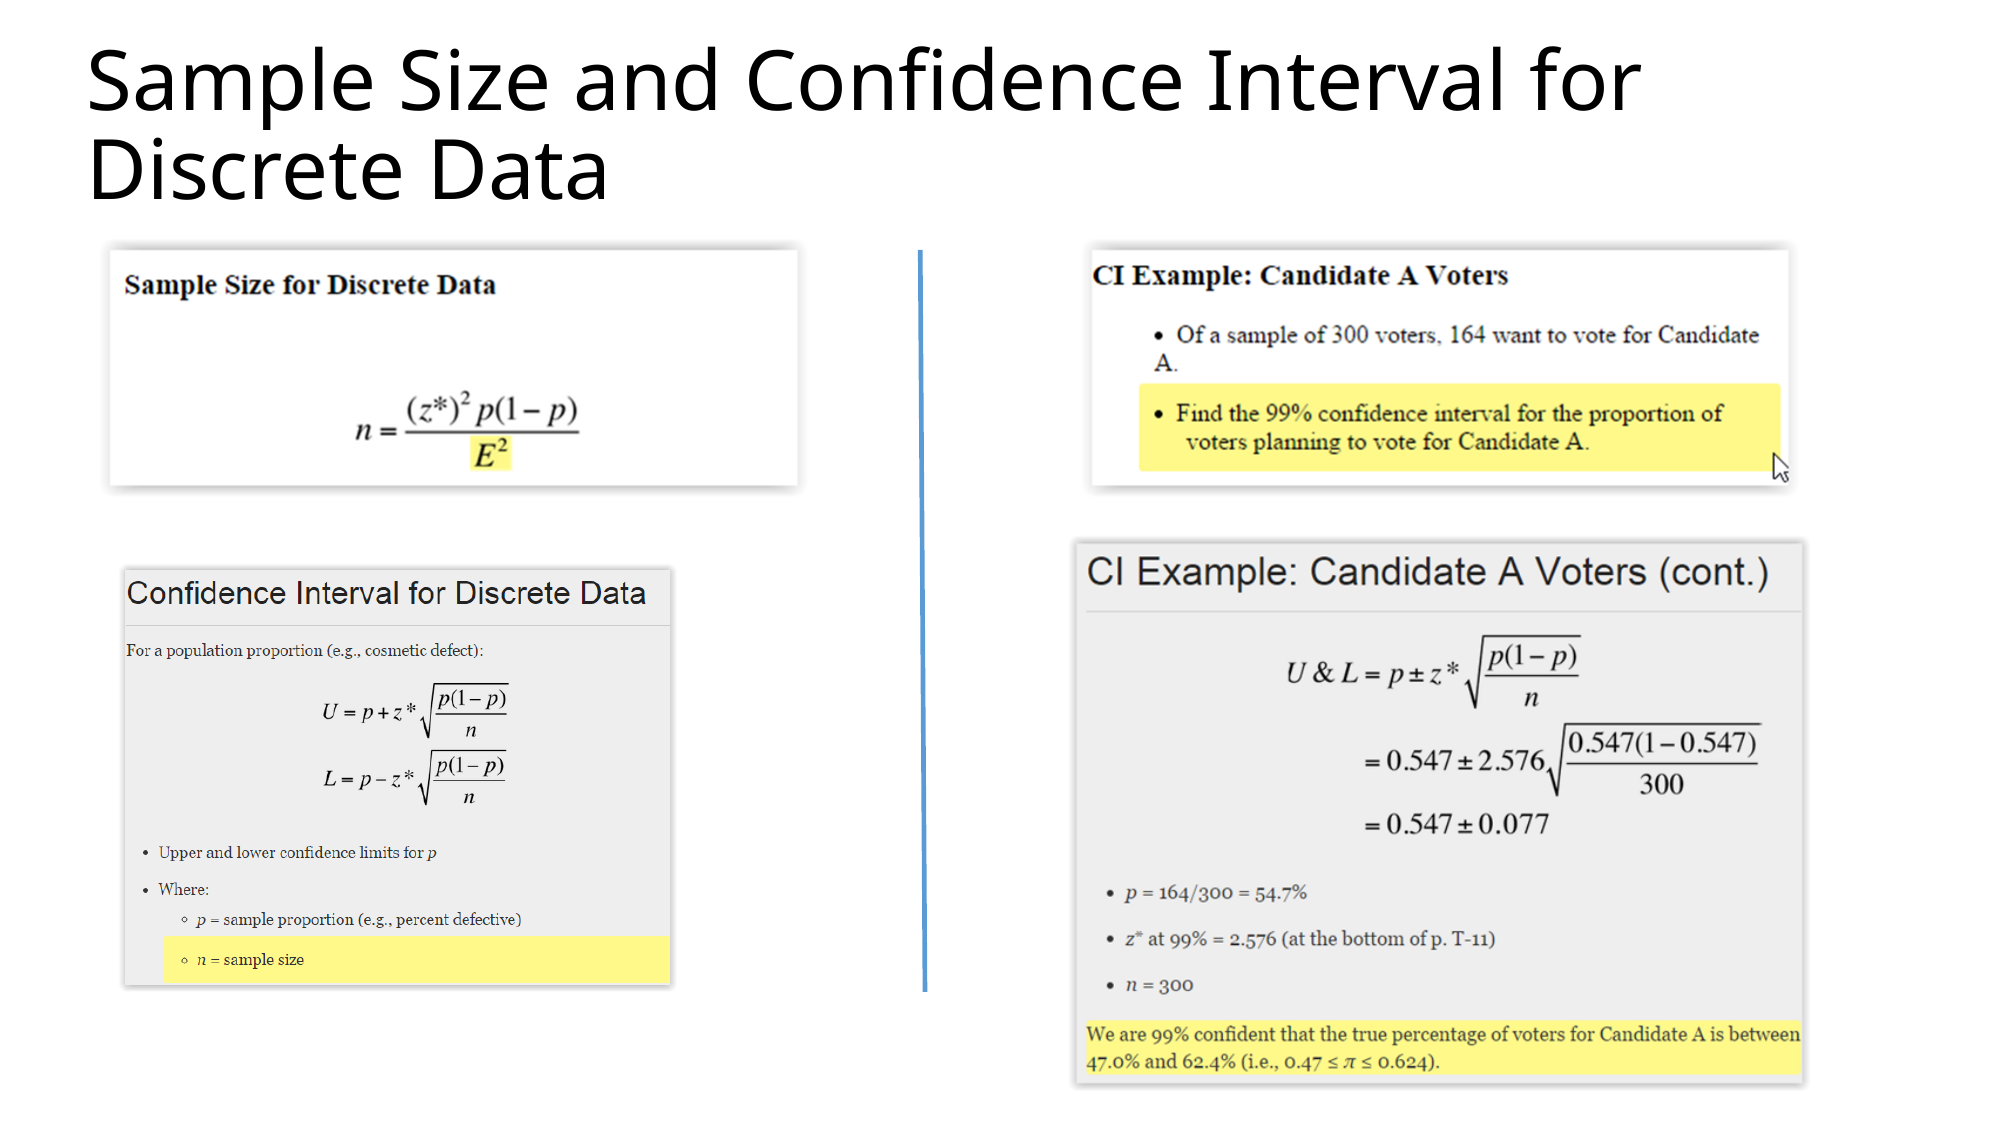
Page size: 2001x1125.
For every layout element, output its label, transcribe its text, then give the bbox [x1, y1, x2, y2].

picture [1078, 236, 1801, 498]
picture [117, 562, 677, 992]
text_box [920, 249, 925, 992]
picture [1067, 534, 1811, 1092]
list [96, 236, 810, 498]
title Sample Size and Confidence Interval for Discrete Data [71, 19, 1955, 237]
